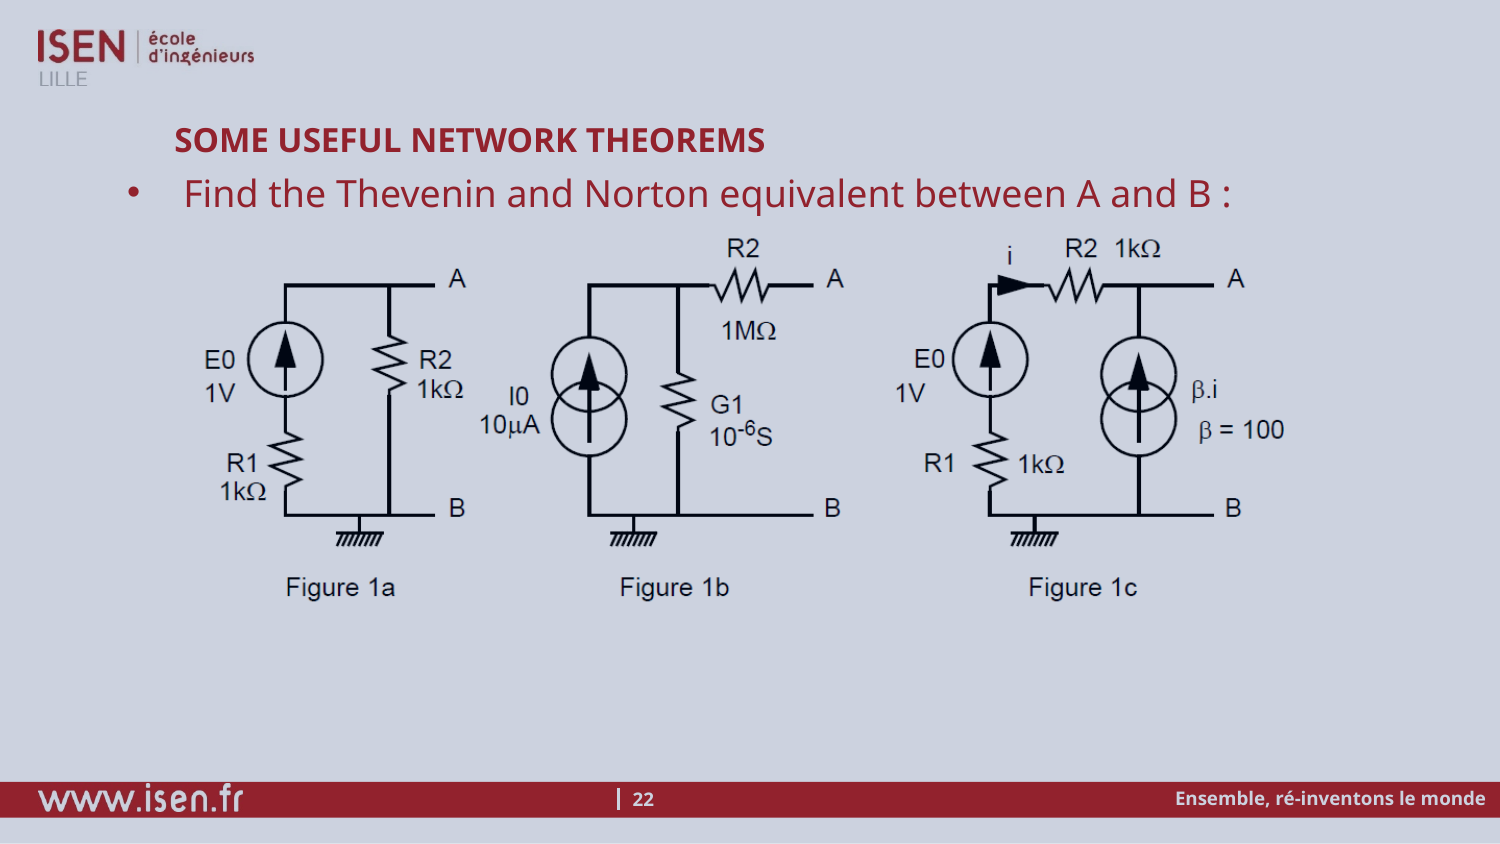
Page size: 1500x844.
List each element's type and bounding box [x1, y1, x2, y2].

text_box [0, 0, 1500, 844]
picture [190, 225, 1310, 618]
